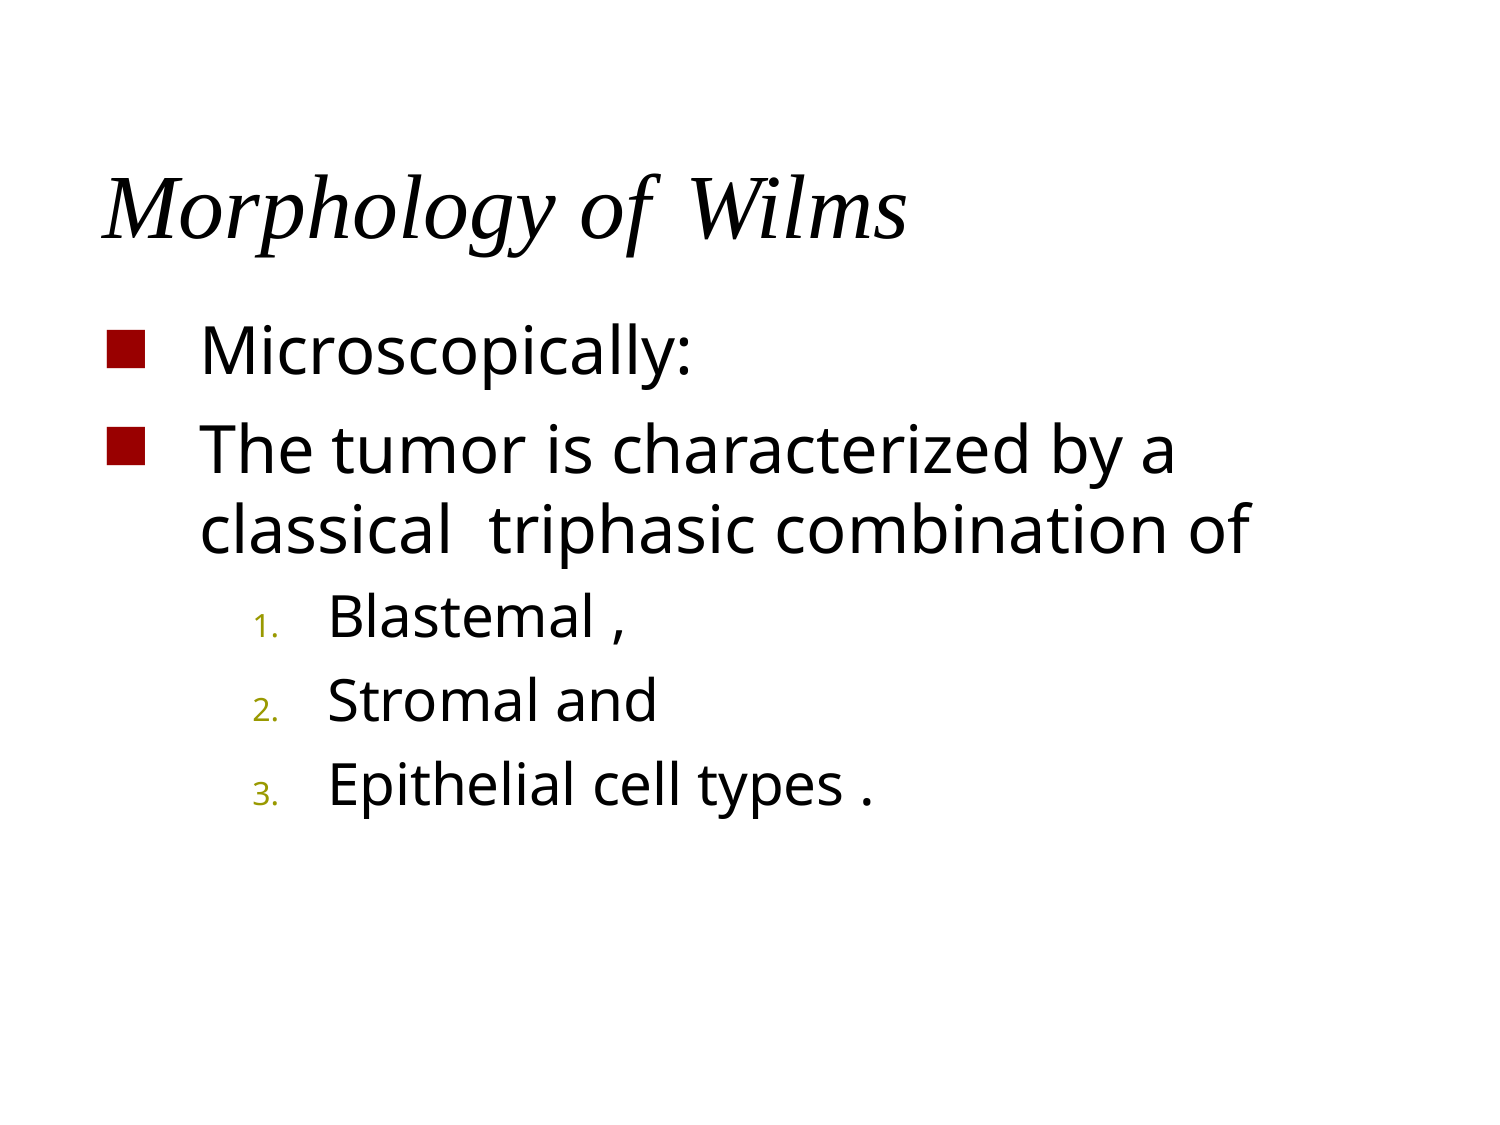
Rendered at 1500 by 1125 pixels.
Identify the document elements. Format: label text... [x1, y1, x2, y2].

title Morphology of Wilms [100, 145, 930, 336]
text_box ■ ■ [100, 310, 143, 470]
text_box Microscopically: The tumor is characterized by a classical triphasic combination of Blastemal , Stromal and Epithelial cell types . [197, 288, 1407, 818]
